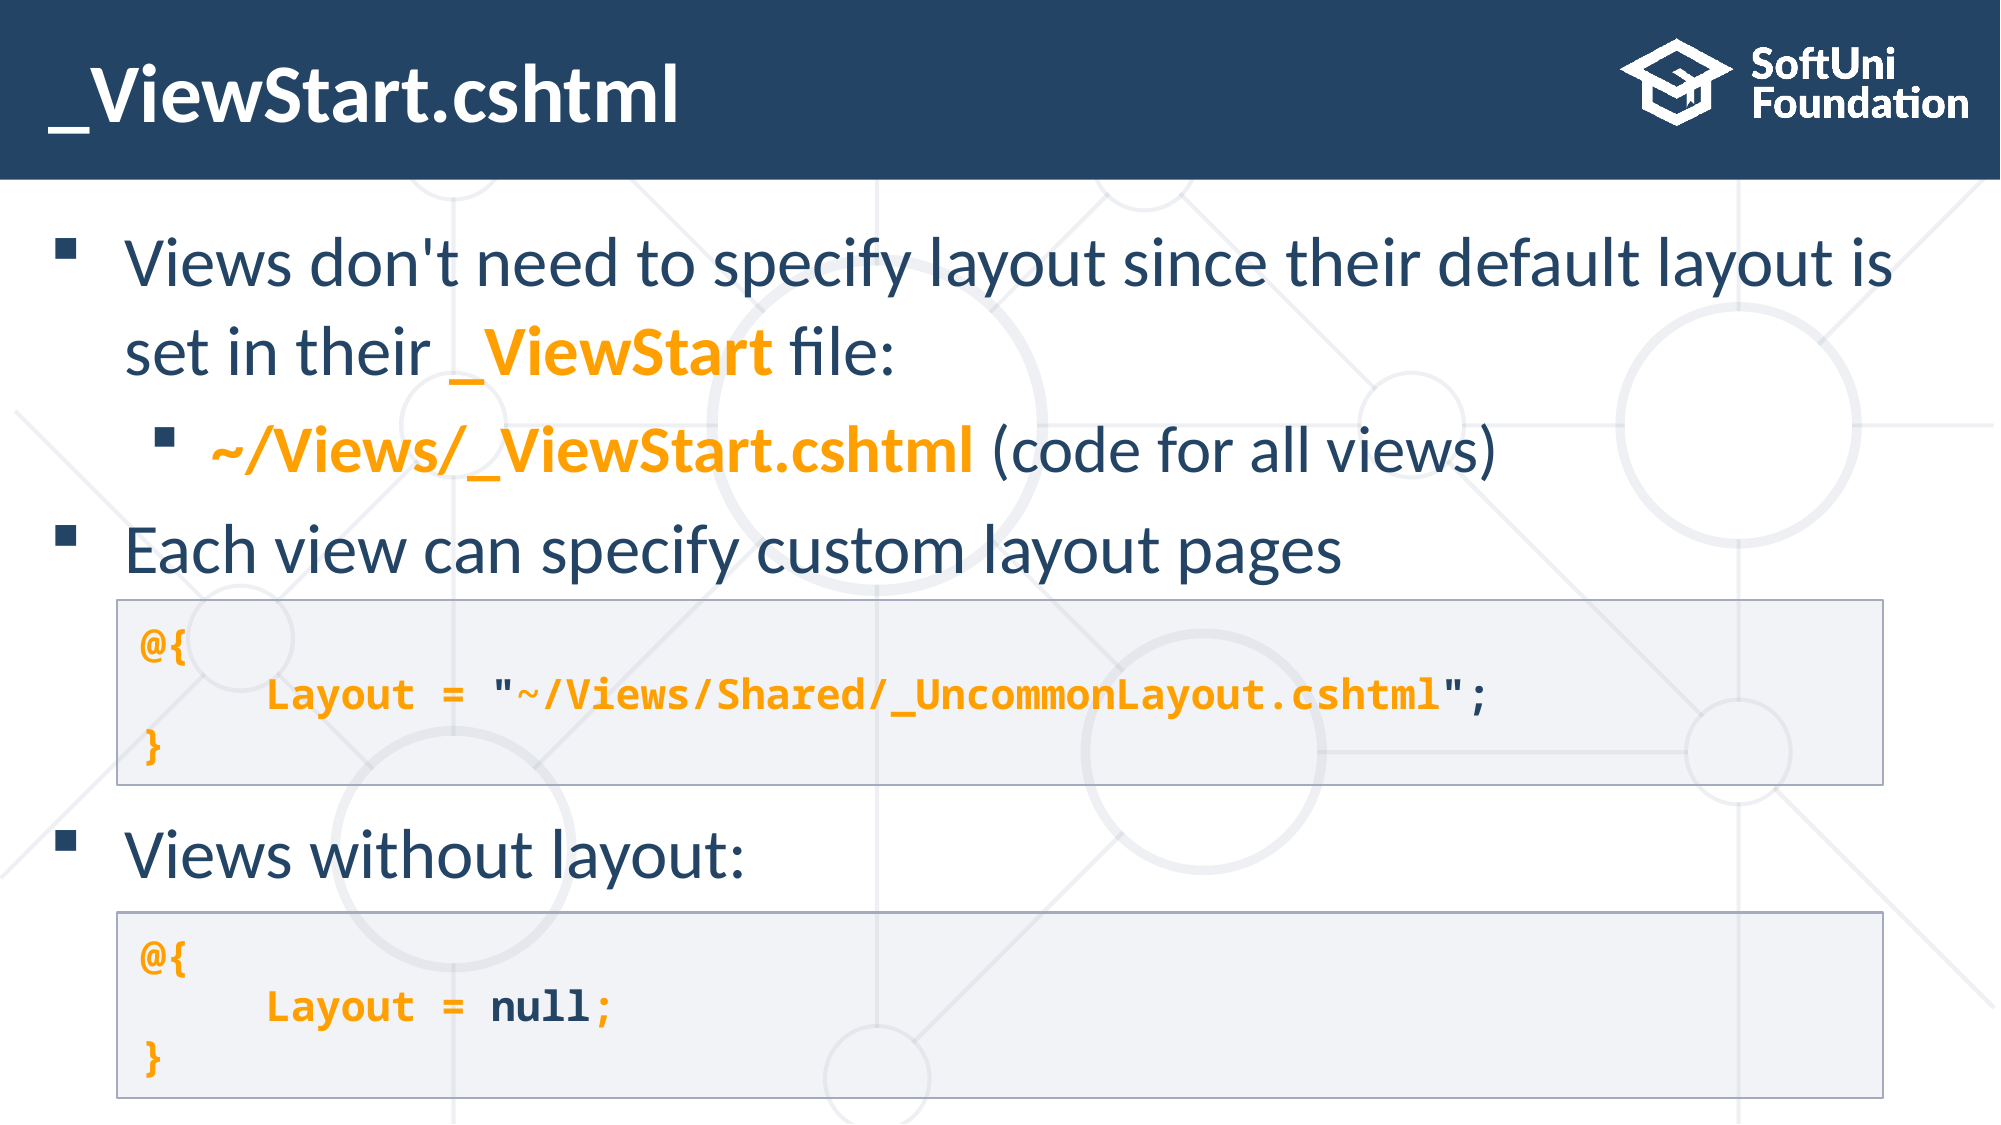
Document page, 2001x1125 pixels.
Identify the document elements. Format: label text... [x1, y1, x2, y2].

picture [1619, 38, 1968, 126]
text_box @{ Layout = "~/Views/Shared/_UncommonLayout.cshtml"; } [117, 599, 1883, 786]
list Views don't need to specify layout since their default layout is set in their _ViewStart file: ~/Views/_ViewStart.cshtml (code for all views) Each view can specify custom layout pages Views without layout: [31, 205, 1969, 1066]
text_box @{ Layout = null; } [117, 912, 1883, 1098]
title _ViewStart.cshtml [31, 16, 1591, 162]
